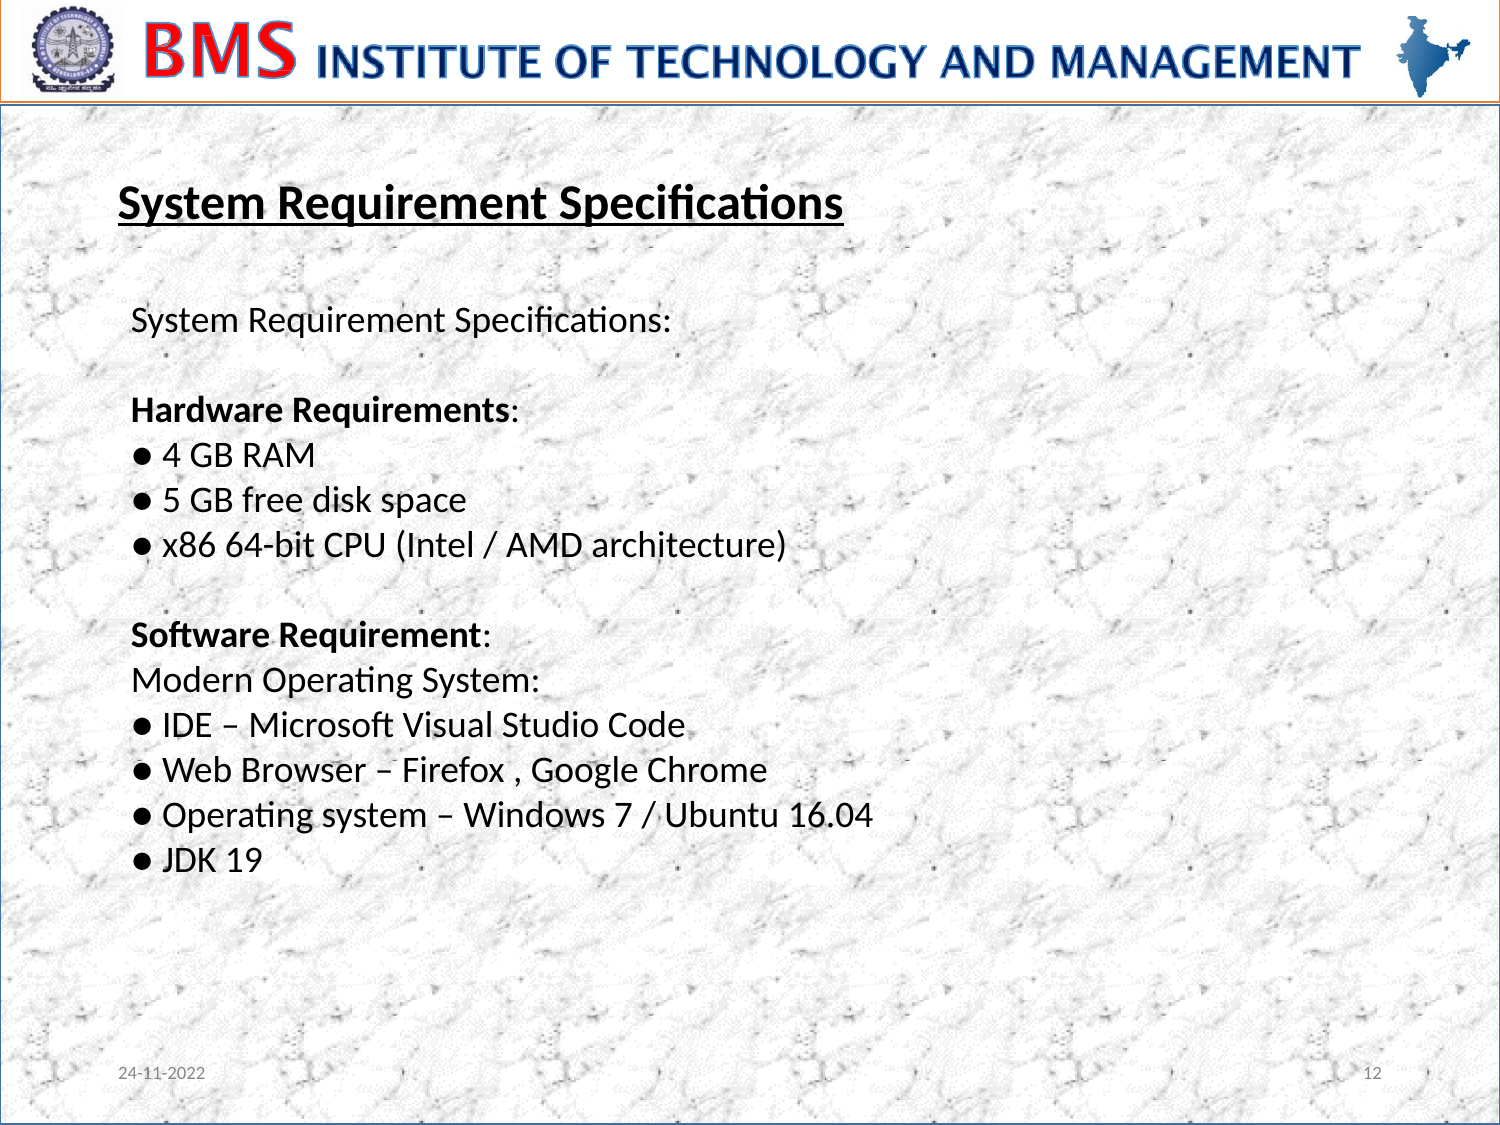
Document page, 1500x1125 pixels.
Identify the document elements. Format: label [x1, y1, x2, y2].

picture [318, 44, 1361, 79]
picture [22, 2, 126, 99]
picture [1394, 16, 1471, 98]
text_box [0, 0, 1500, 1125]
picture [156, 28, 172, 47]
